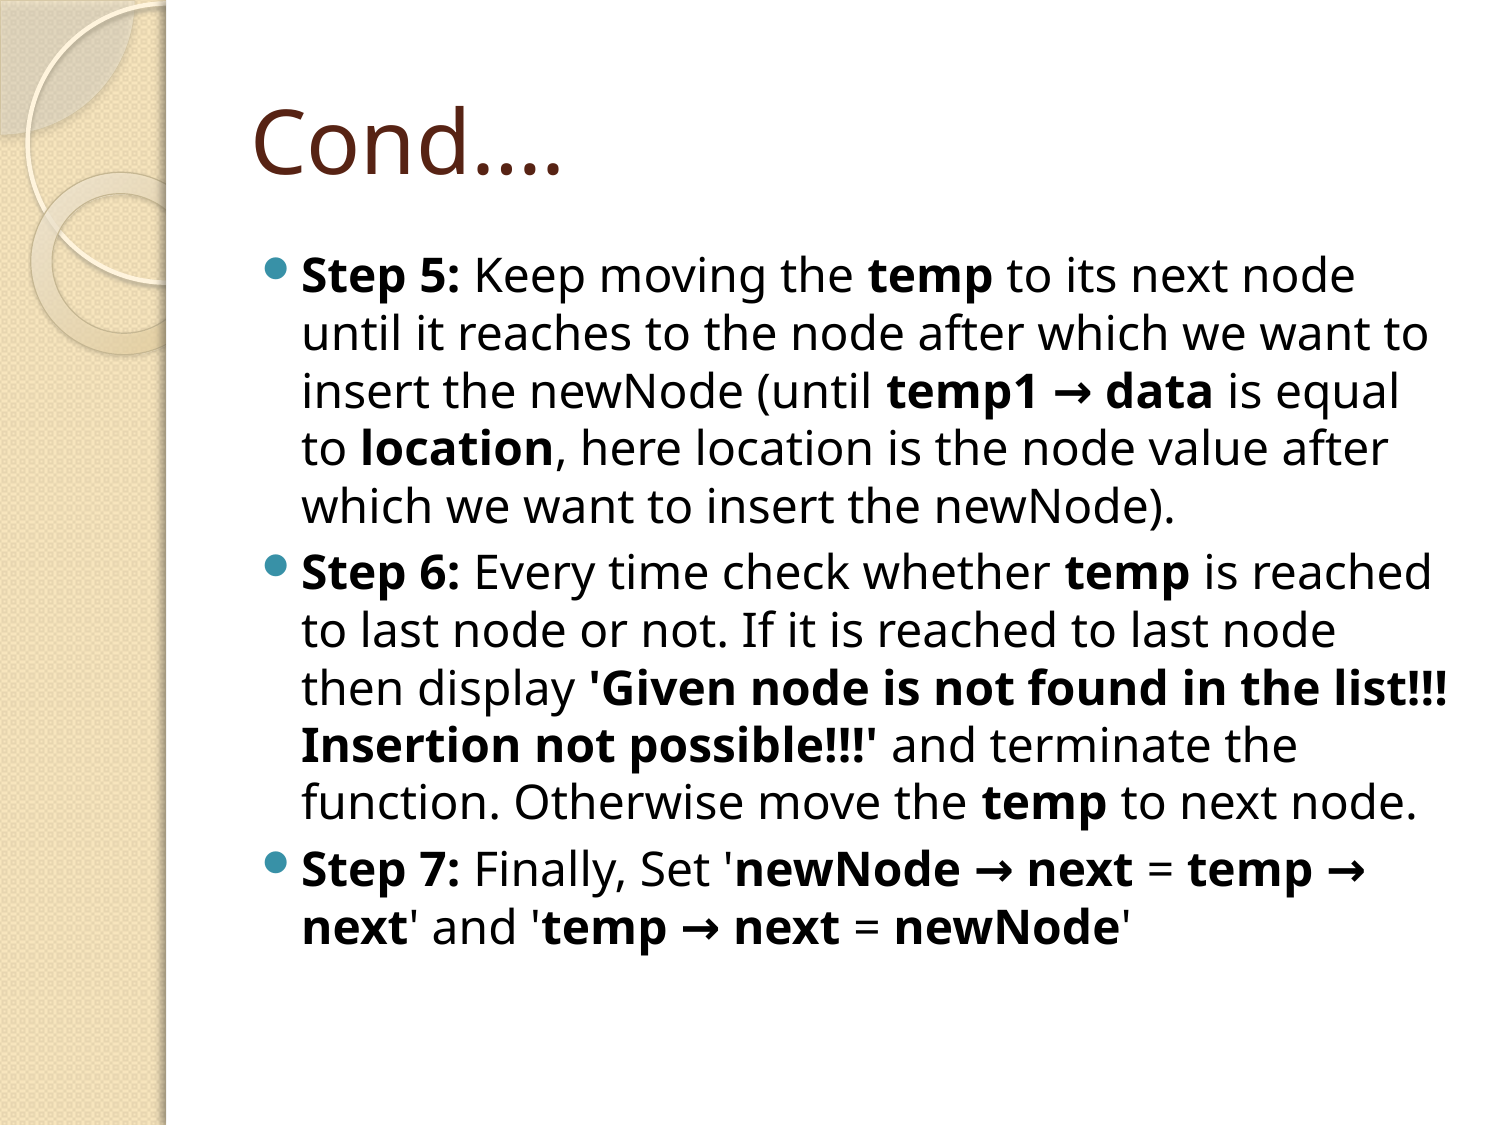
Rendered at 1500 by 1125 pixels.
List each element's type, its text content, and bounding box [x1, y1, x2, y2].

list Step 5: Keep moving the temp to its next node until it reaches to the node after which we want to insert the newNode (until temp1 → data is equal to location, here location is the node value after which we want to insert the newNode). Step 6: Every time check whether temp is reached to last node or not. If it is reached to last node then display 'Given node is not found in the list!!! Insertion not possible!!!' and terminate the function. Otherwise move the temp to next node. Step 7: Finally, Set 'newNode → next = temp → next' and 'temp → next = newNode' [235, 237, 1466, 1025]
title Cond…. [235, 45, 1466, 233]
